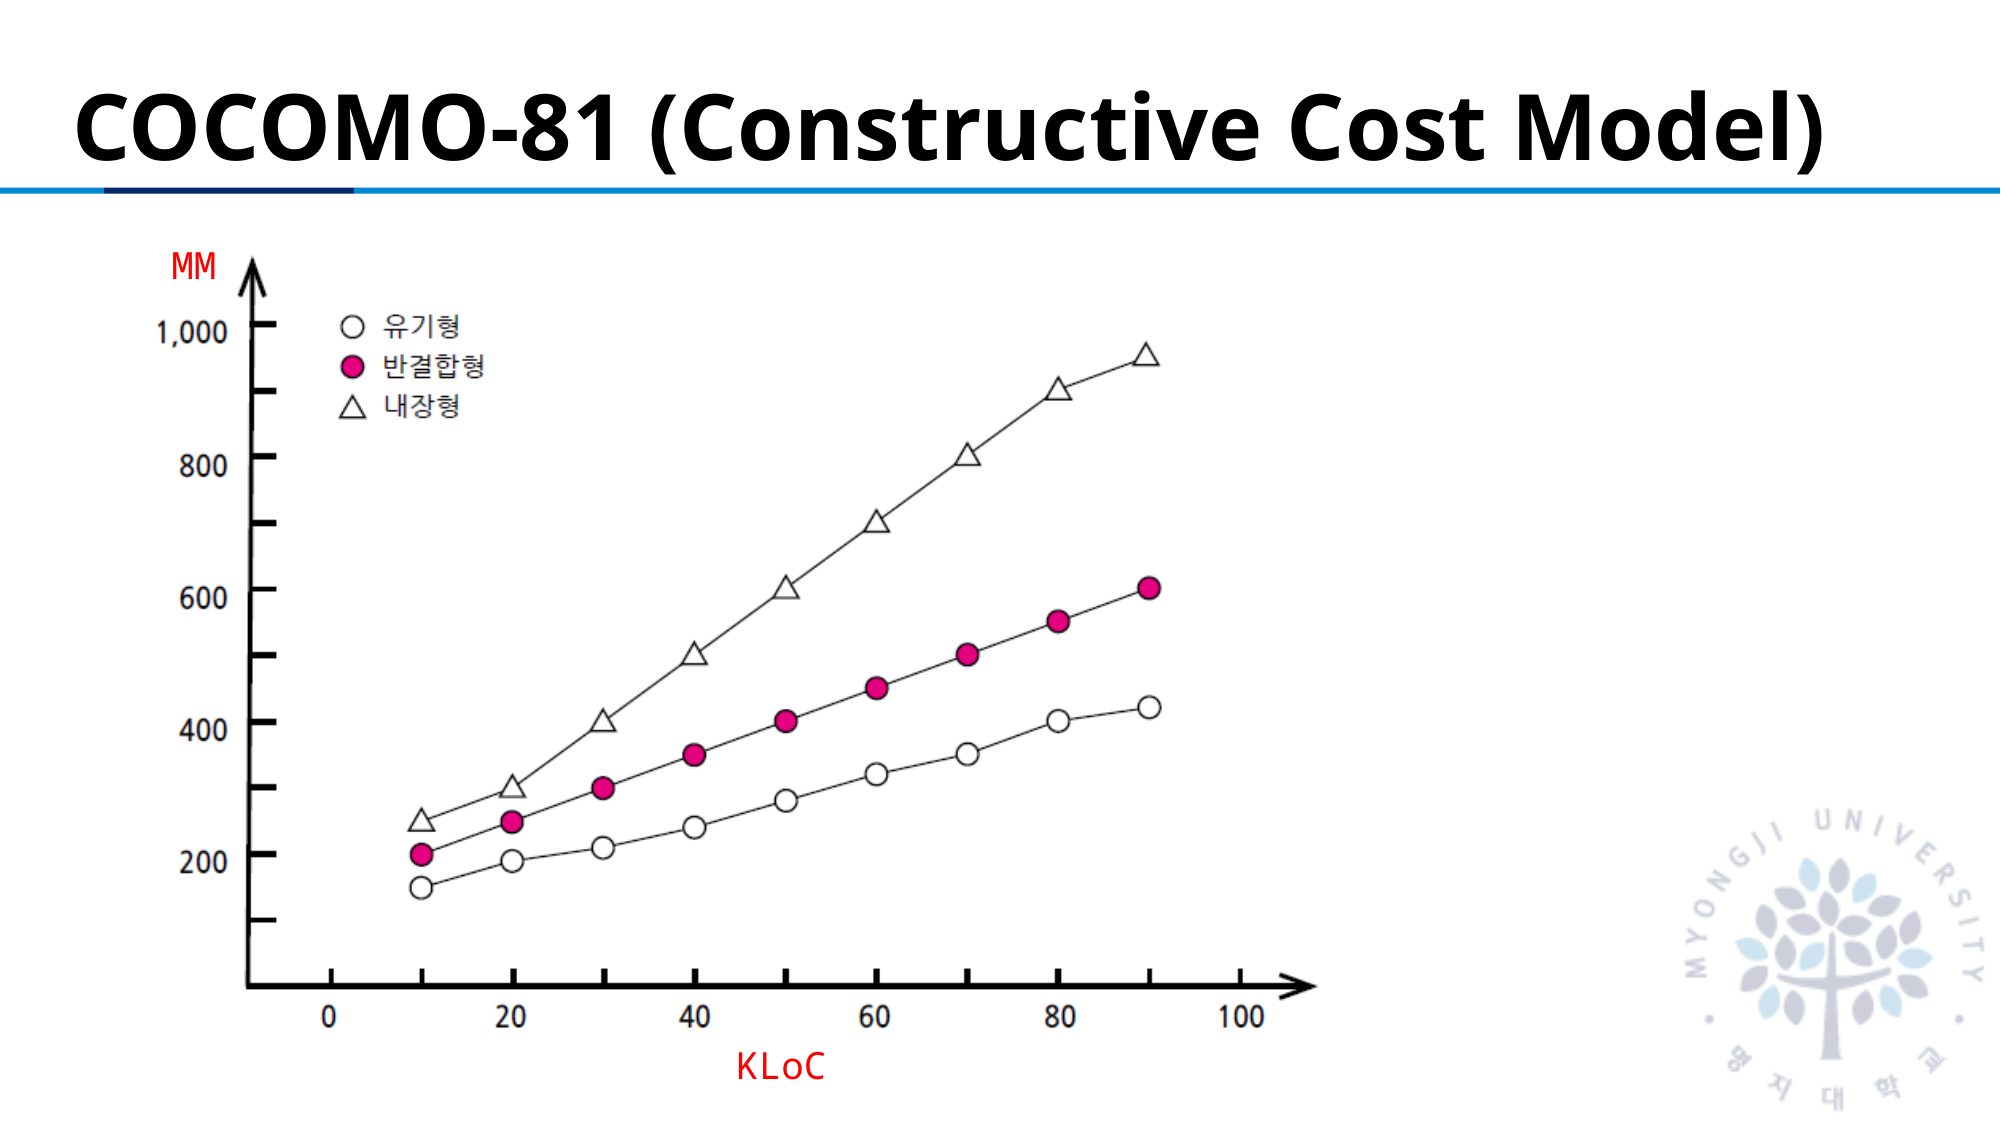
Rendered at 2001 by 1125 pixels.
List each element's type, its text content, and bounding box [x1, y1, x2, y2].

title COCOMO-81 (Constructive Cost Model) [57, 59, 1945, 188]
picture [127, 221, 1372, 1101]
